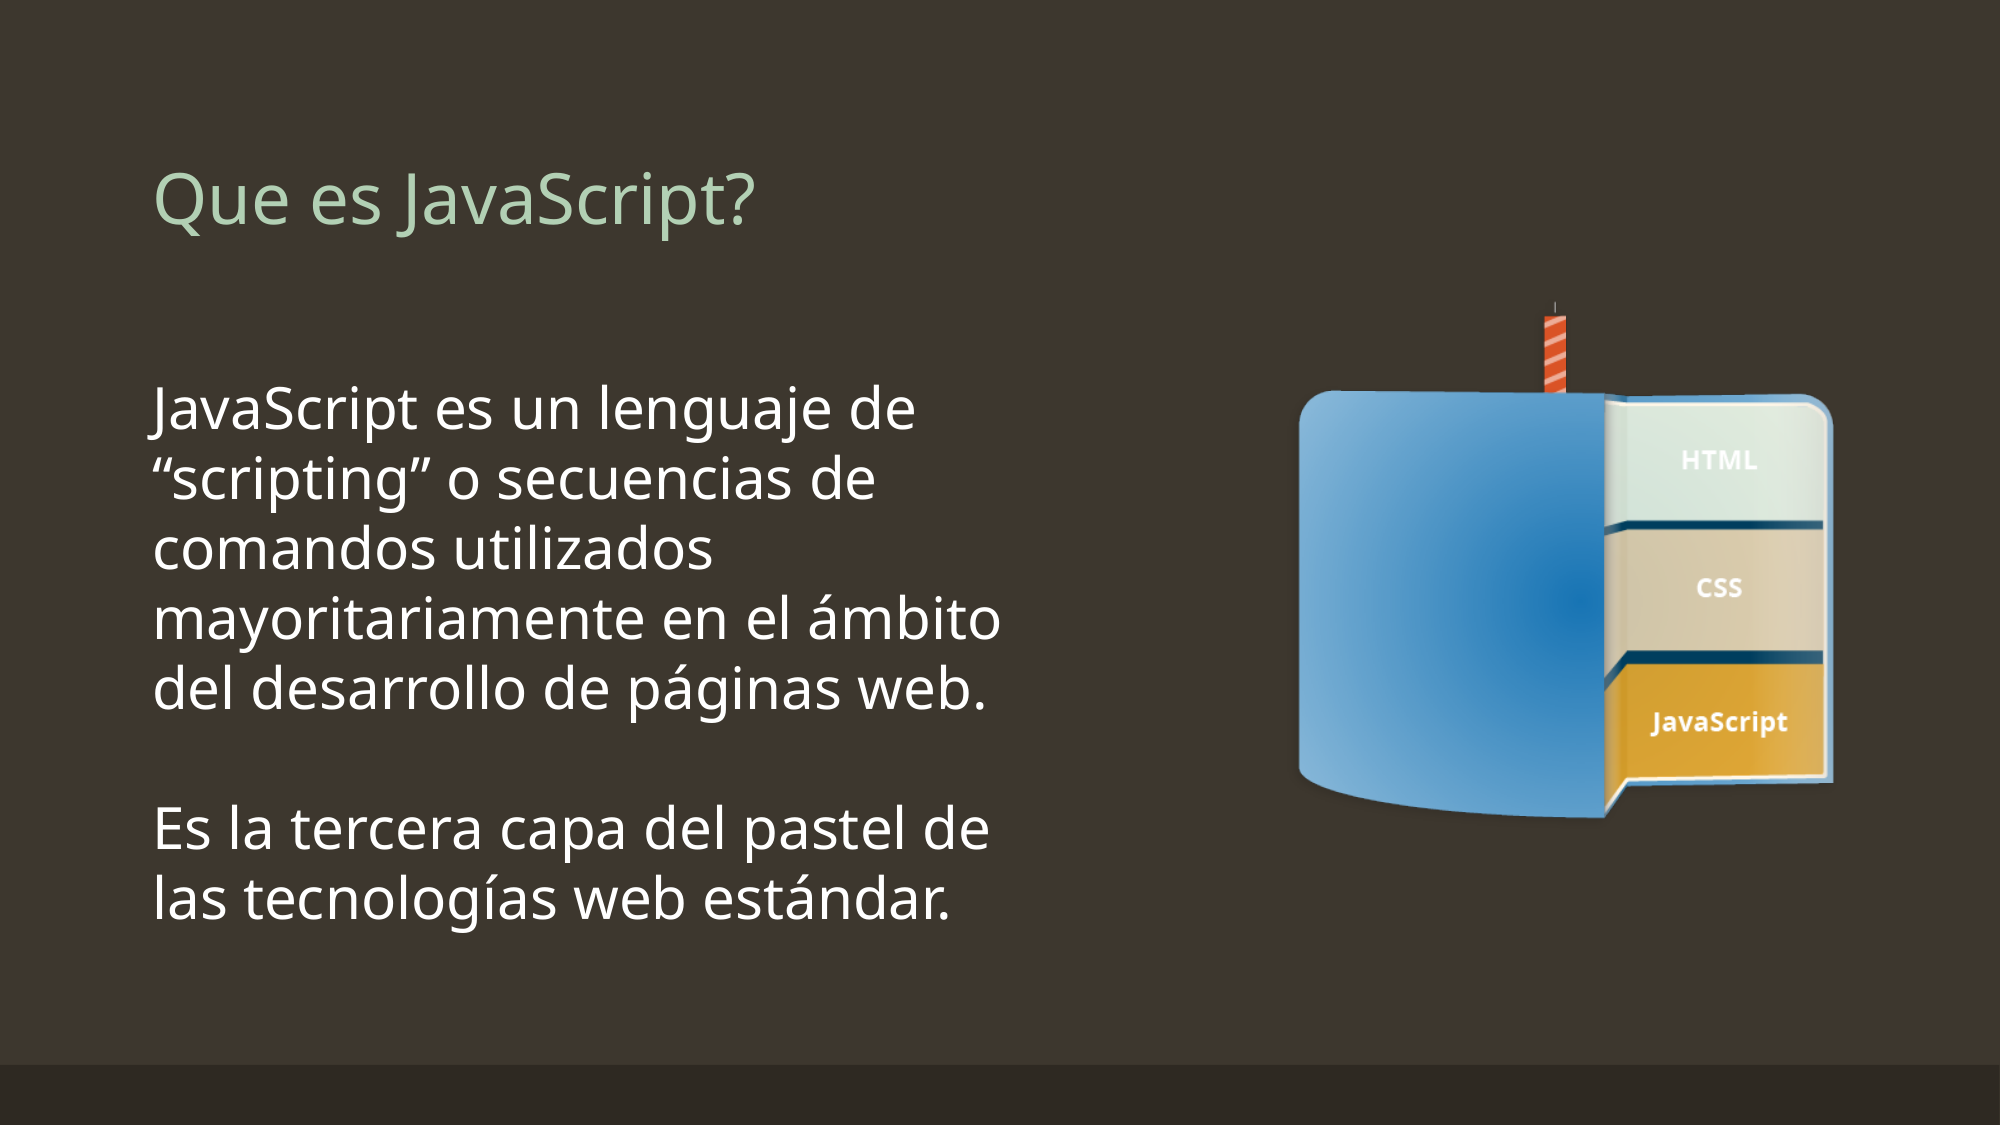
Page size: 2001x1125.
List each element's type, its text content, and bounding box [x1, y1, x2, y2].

text_box JavaScript es un lenguaje de “scripting” o secuencias de comandos utilizados mayoritariamente en el ámbito del desarrollo de páginas web. Es la tercera capa del pastel de las tecnologías web estándar. [137, 363, 1059, 939]
picture [1283, 291, 1842, 834]
title Que es JavaScript? [137, 59, 1863, 248]
